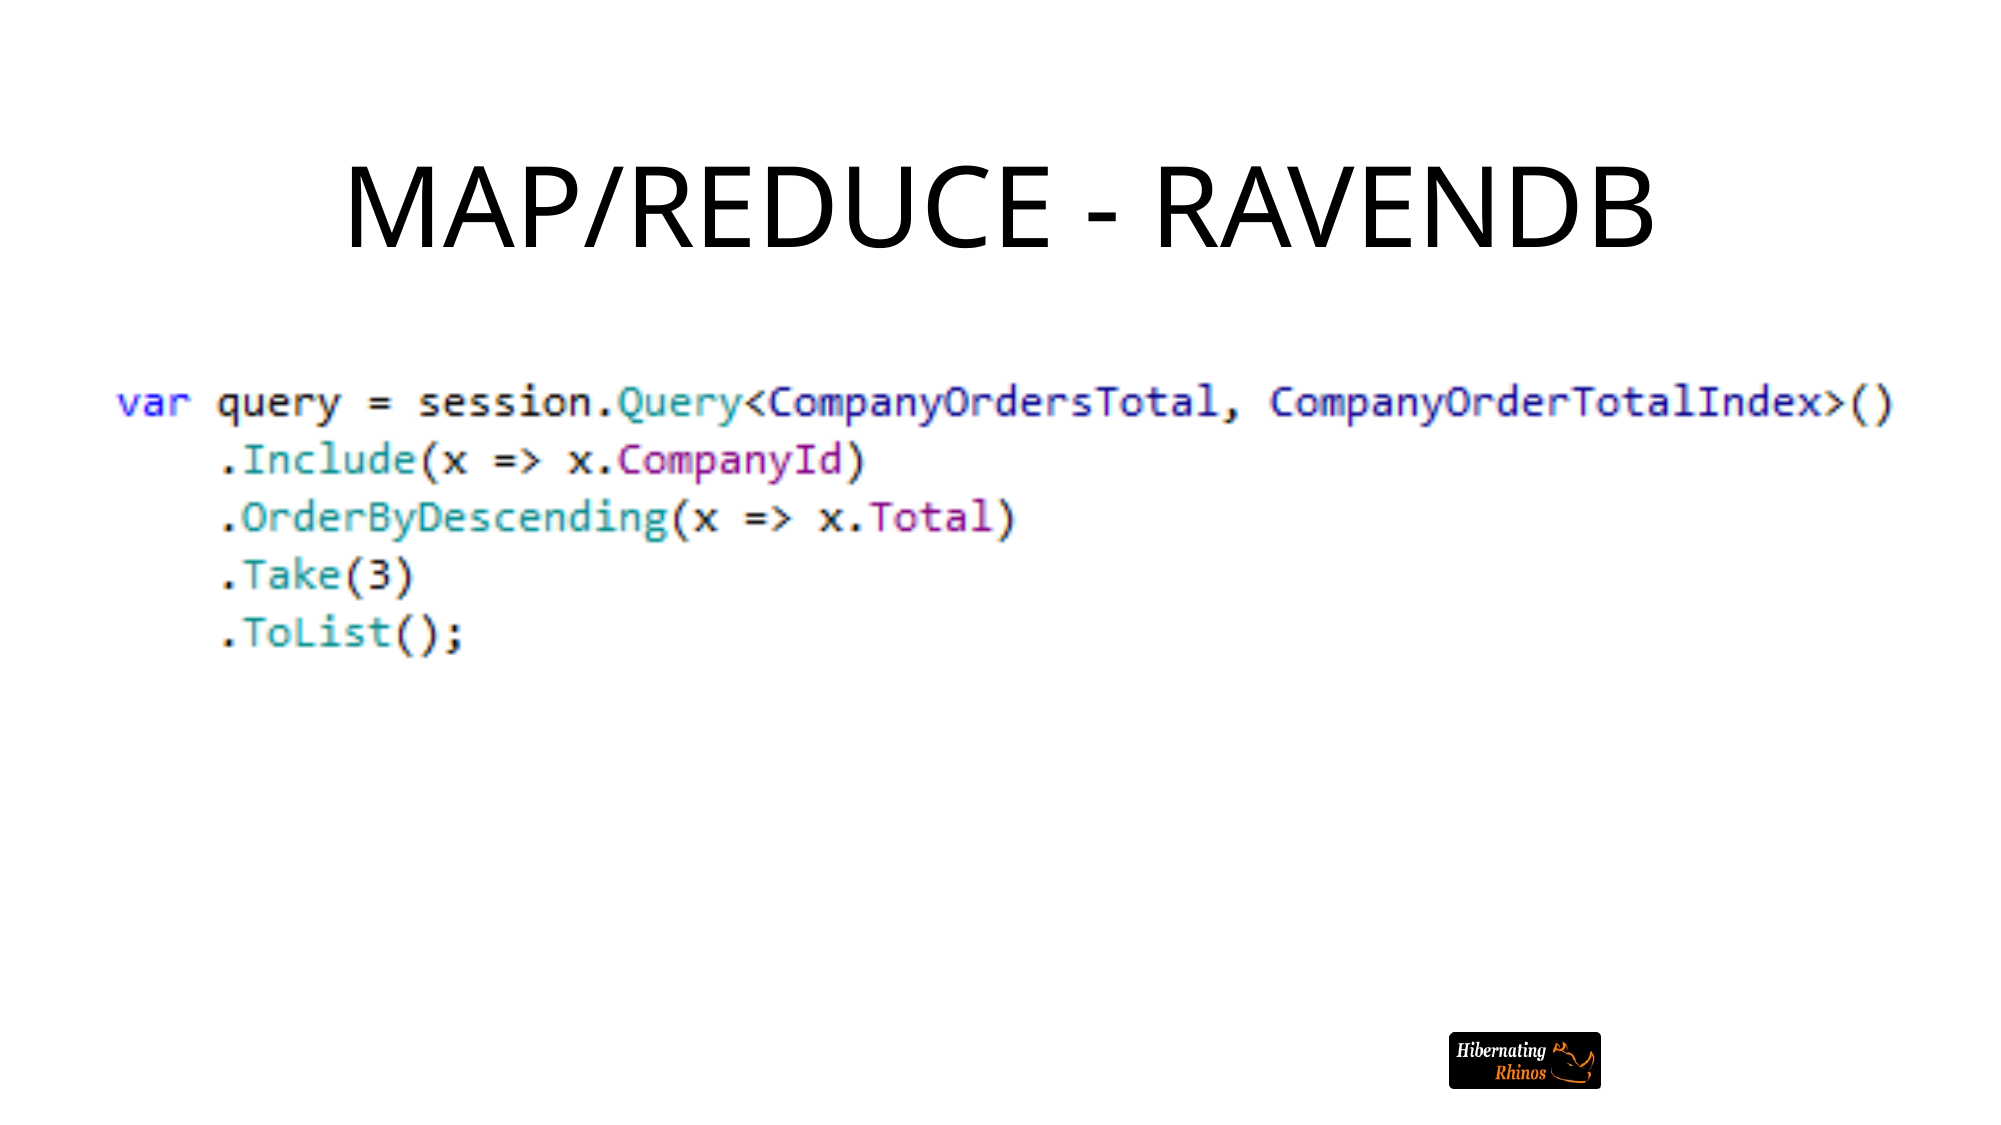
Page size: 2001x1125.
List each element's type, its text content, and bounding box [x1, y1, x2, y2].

picture [1449, 1032, 1601, 1089]
picture [104, 375, 1922, 672]
title Map/reduce - RavenDB [174, 79, 1825, 344]
